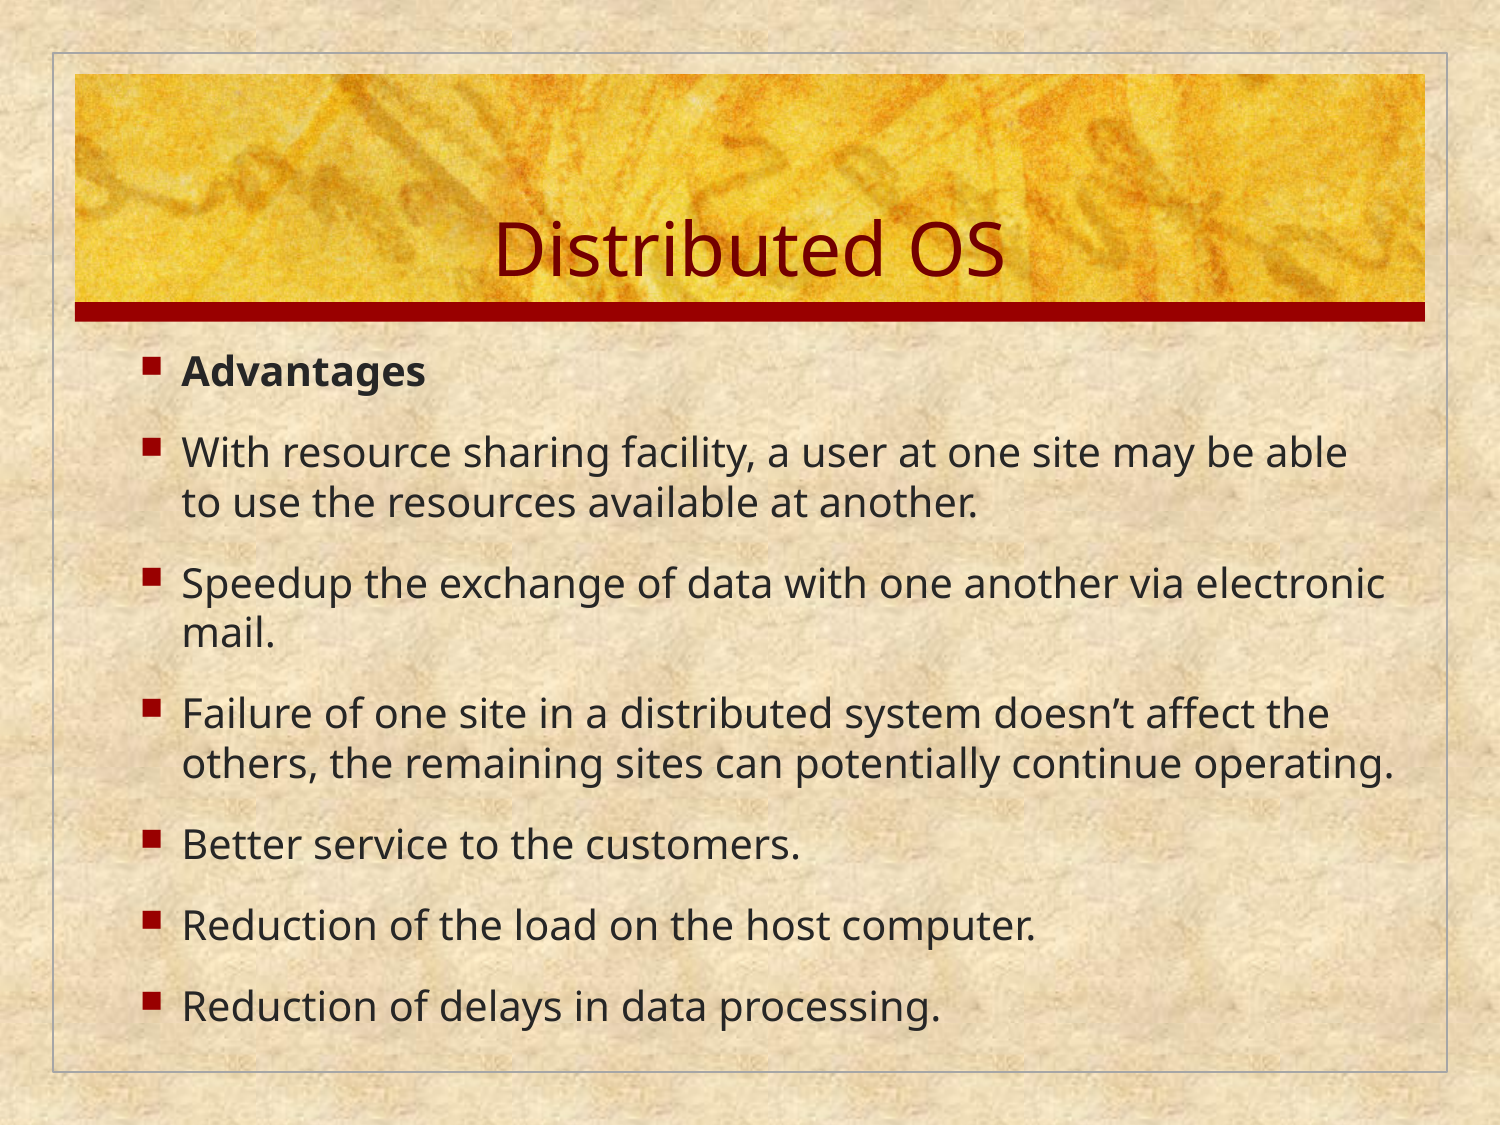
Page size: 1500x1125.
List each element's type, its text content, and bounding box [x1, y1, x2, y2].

picture [0, 0, 1500, 1125]
list Advantages With resource sharing facility, a user at one site may be able to use the resources available at another. Speedup the exchange of data with one another via electronic mail. Failure of one site in a distributed system doesn’t affect the others, the remaining sites can potentially continue operating. Better service to the customers. Reduction of the load on the host computer. Reduction of delays in data processing. [125, 337, 1413, 1088]
title Distributed OS [108, 74, 1392, 292]
